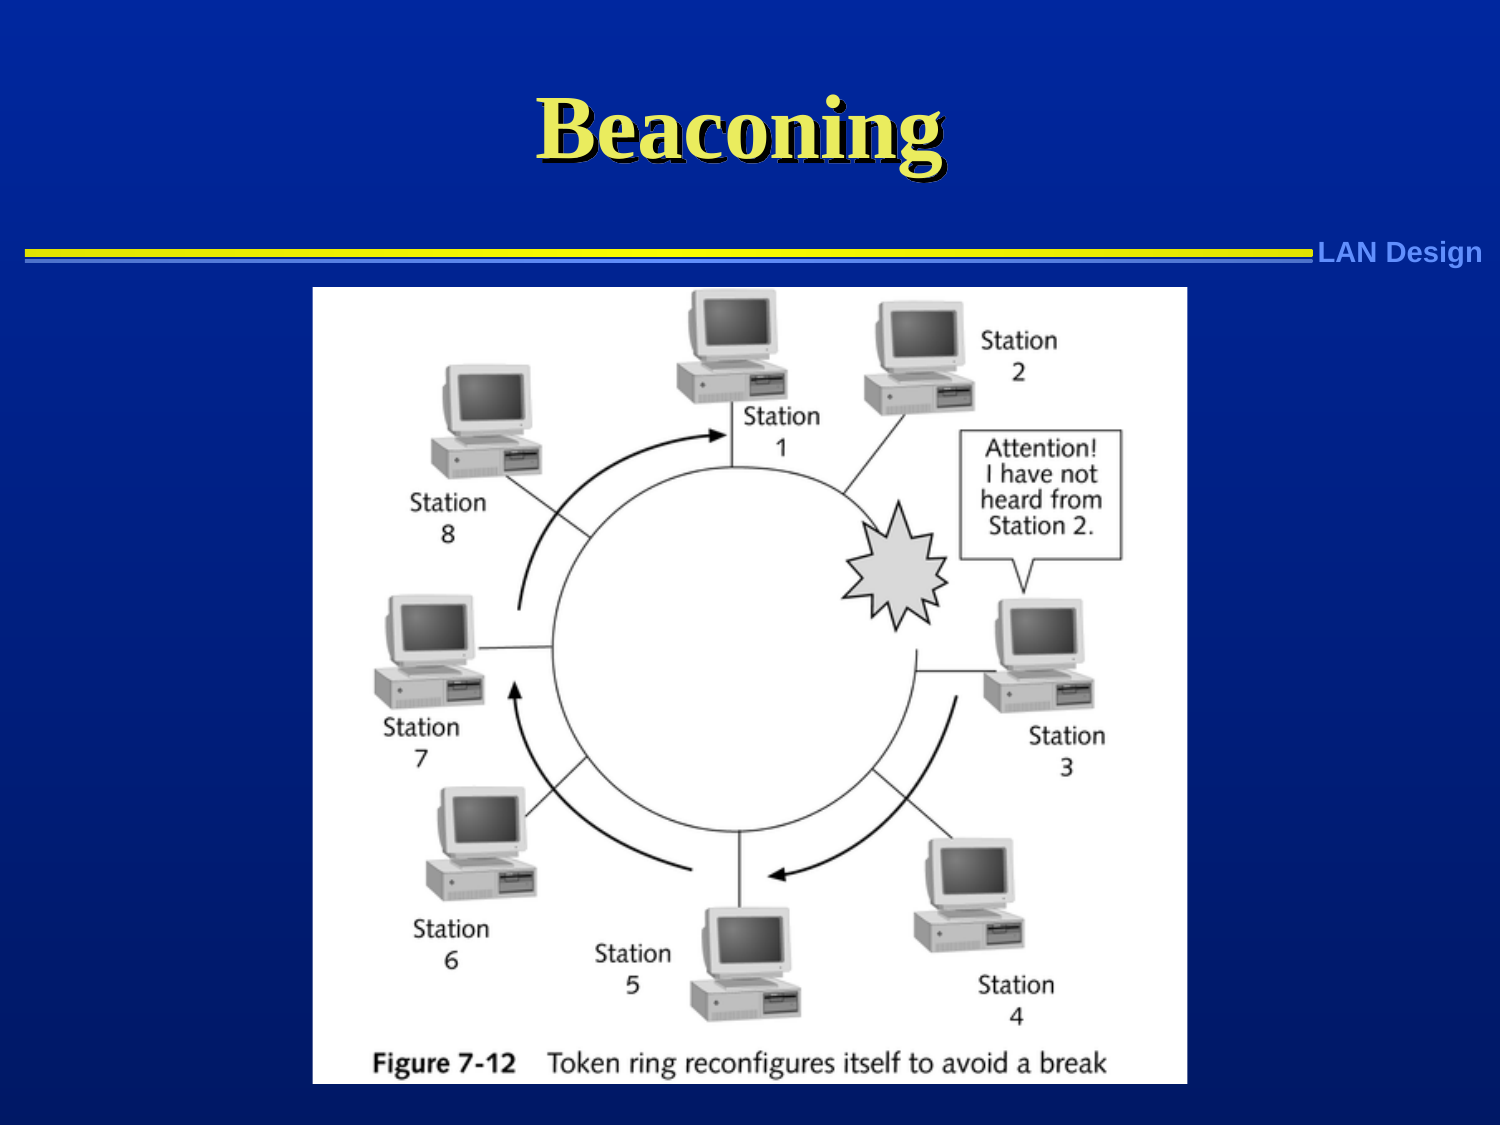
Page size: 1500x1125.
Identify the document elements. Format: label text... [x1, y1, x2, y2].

picture [312, 287, 1188, 1084]
title Beaconing [111, 27, 1392, 217]
